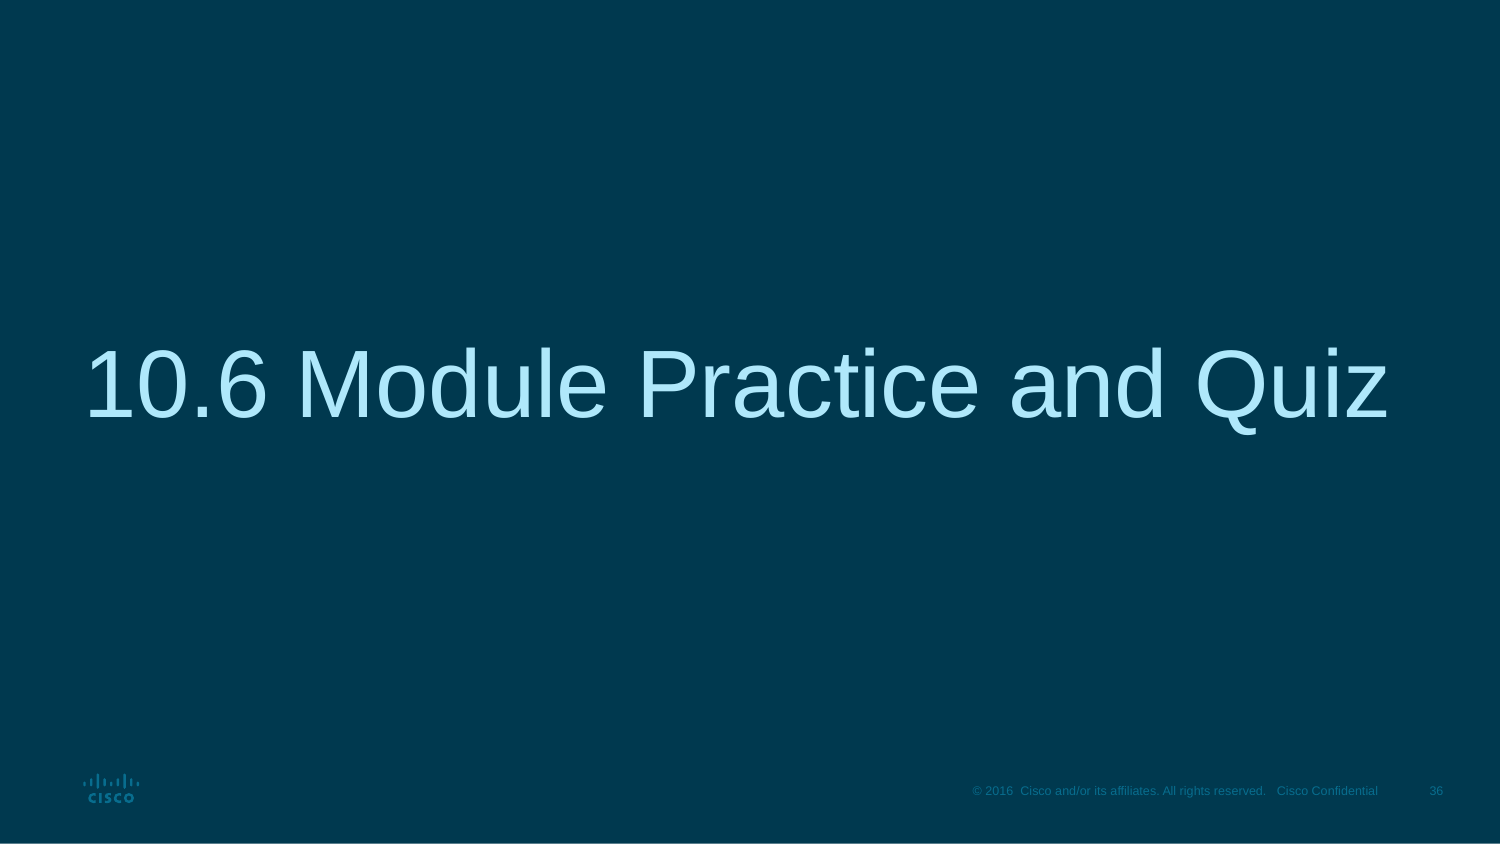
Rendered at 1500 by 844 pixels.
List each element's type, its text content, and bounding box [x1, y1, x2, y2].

title 10.6 Module Practice and Quiz [68, 286, 1427, 446]
